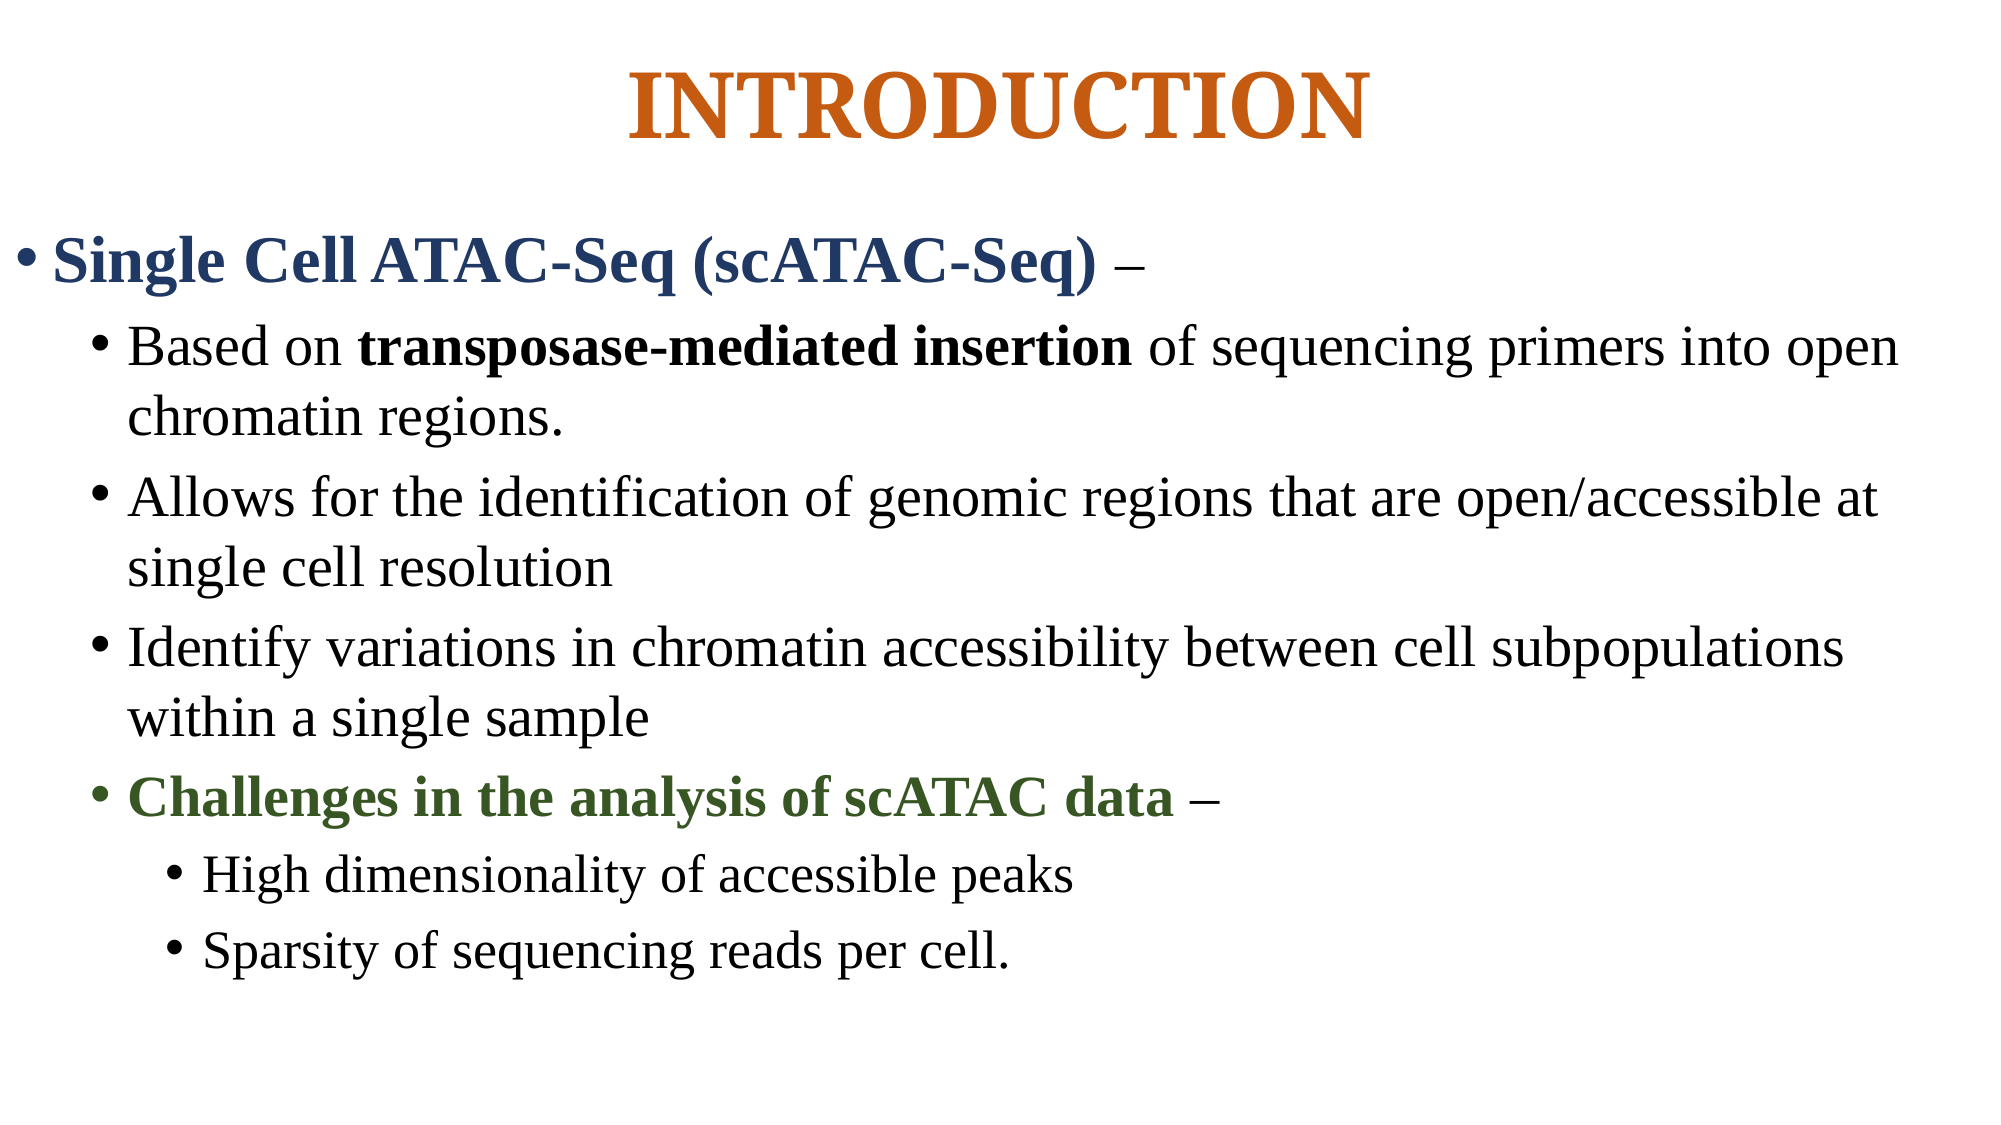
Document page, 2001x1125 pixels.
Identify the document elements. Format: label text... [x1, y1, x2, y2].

title INTRODUCTION [137, 0, 1863, 217]
list Single Cell ATAC-Seq (scATAC-Seq) – Based on transposase-mediated insertion of sequencing primers into open chromatin regions. Allows for the identification of genomic regions that are open/accessible at single cell resolution Identify variations in chromatin accessibility between cell subpopulations within a single sample Challenges in the analysis of scATAC data – High dimensionality of accessible peaks Sparsity of sequencing reads per cell. [0, 217, 2000, 1125]
